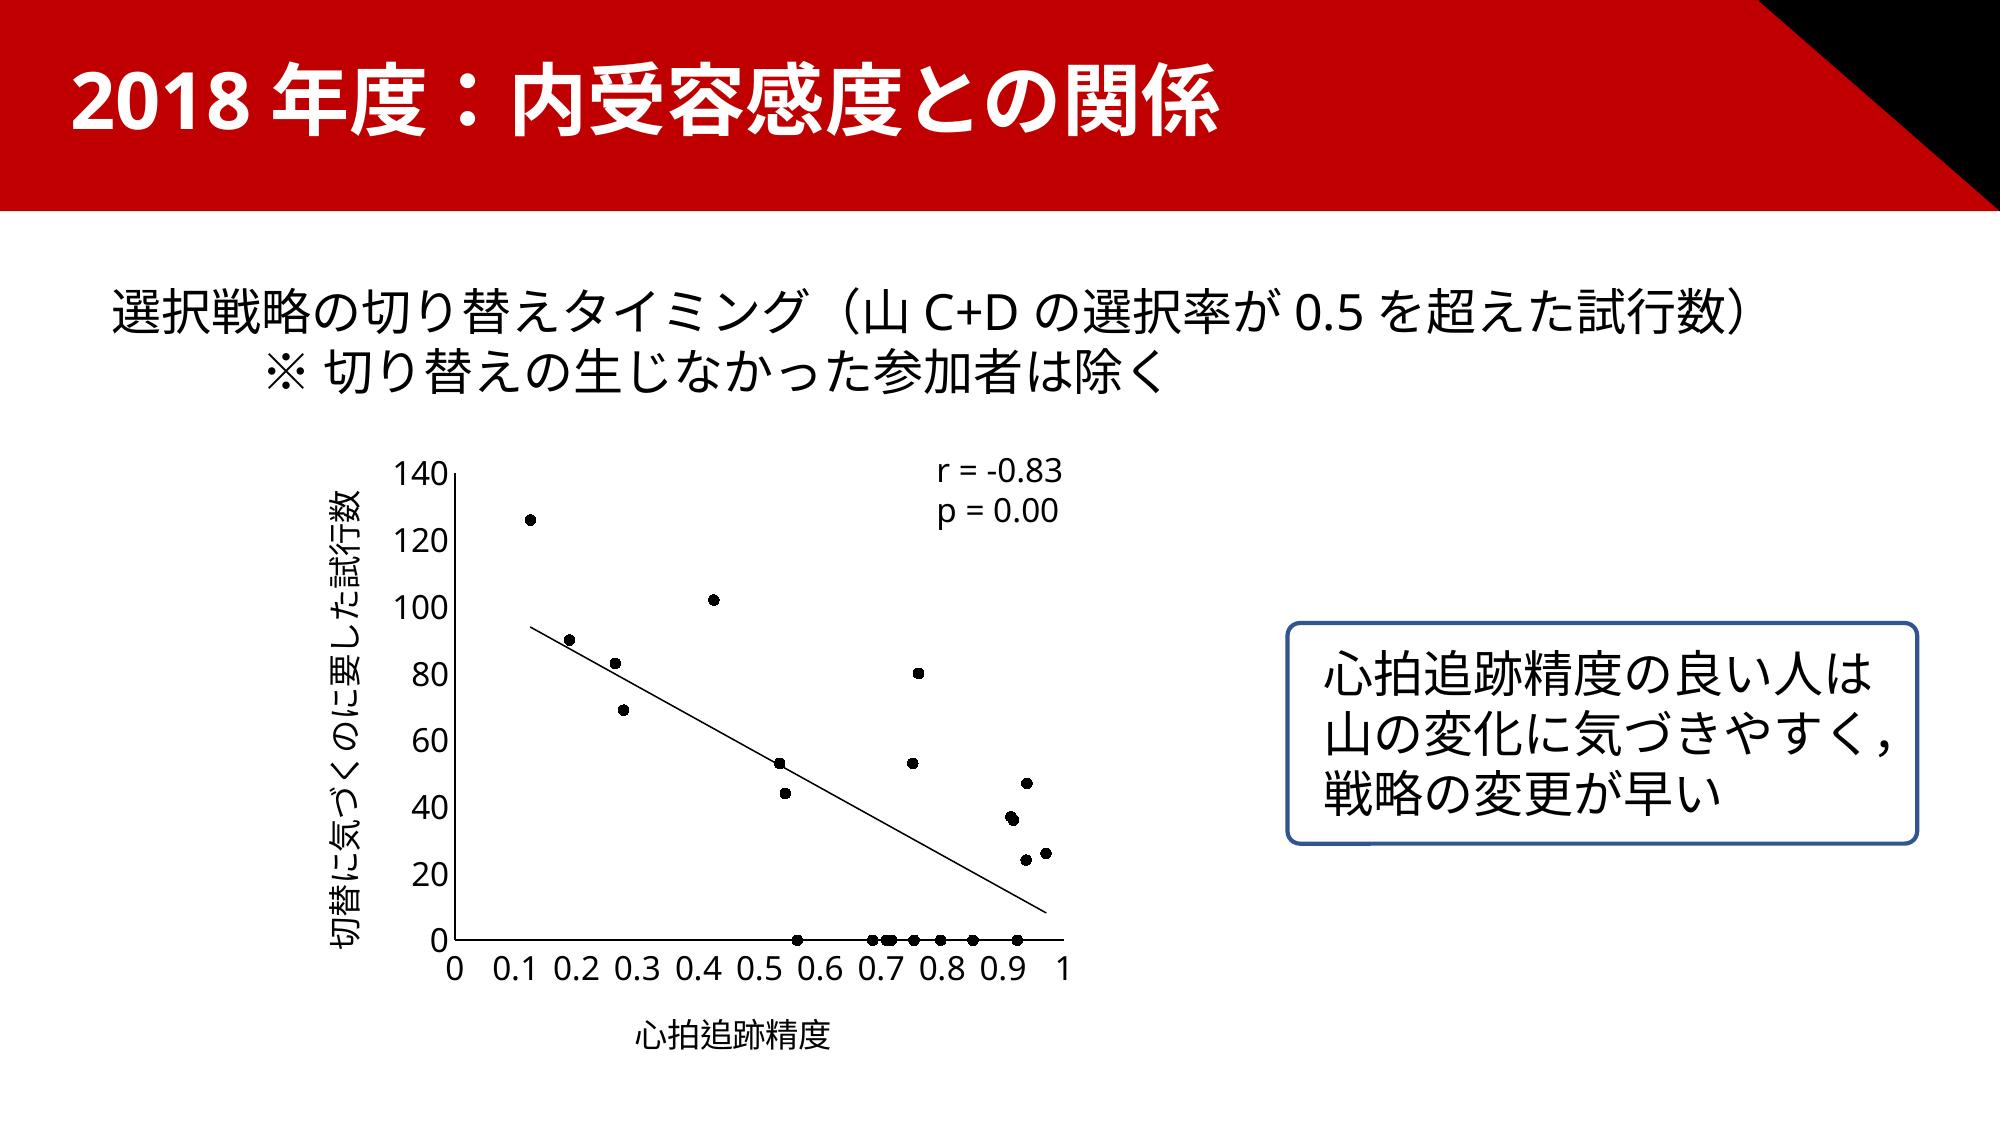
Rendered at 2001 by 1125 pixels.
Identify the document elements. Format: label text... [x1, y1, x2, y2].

chart [282, 438, 1090, 1092]
text_box 選択戦略の切り替えタイミング（山C+Dの選択率が0.5を超えた試行数） ※切り替えの生じなかった参加者は除く [96, 273, 1792, 409]
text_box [0, 0, 2000, 212]
text_box [1286, 621, 1919, 845]
